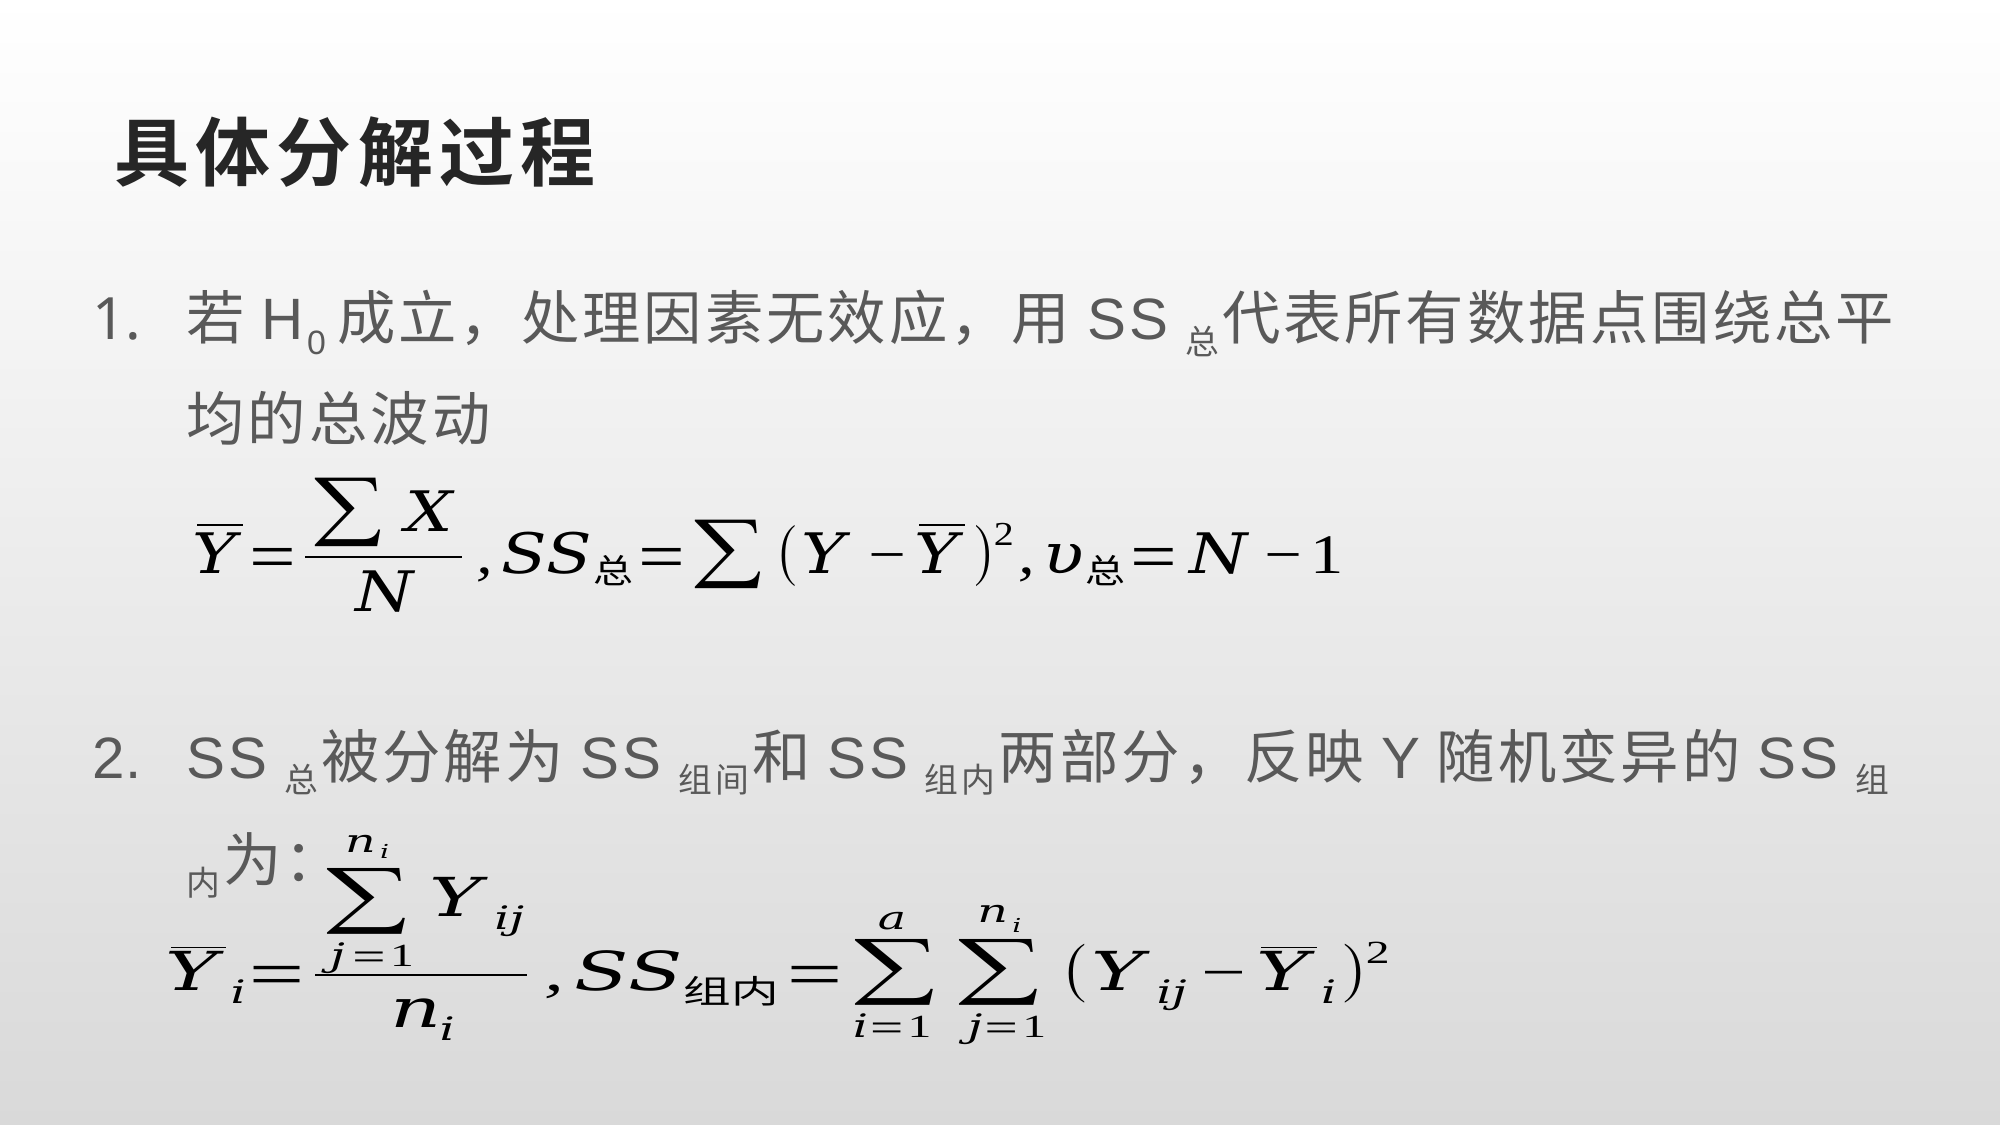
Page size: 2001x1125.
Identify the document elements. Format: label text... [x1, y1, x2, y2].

title 具体分解过程 [99, 92, 1900, 209]
list 若H0成立，处理因素无效应，用SS总代表所有数据点围绕总平均的总波动 SS总被分解为SS组间和SS组内两部分，反映Y随机变异的SS组内为： [78, 250, 1921, 1048]
